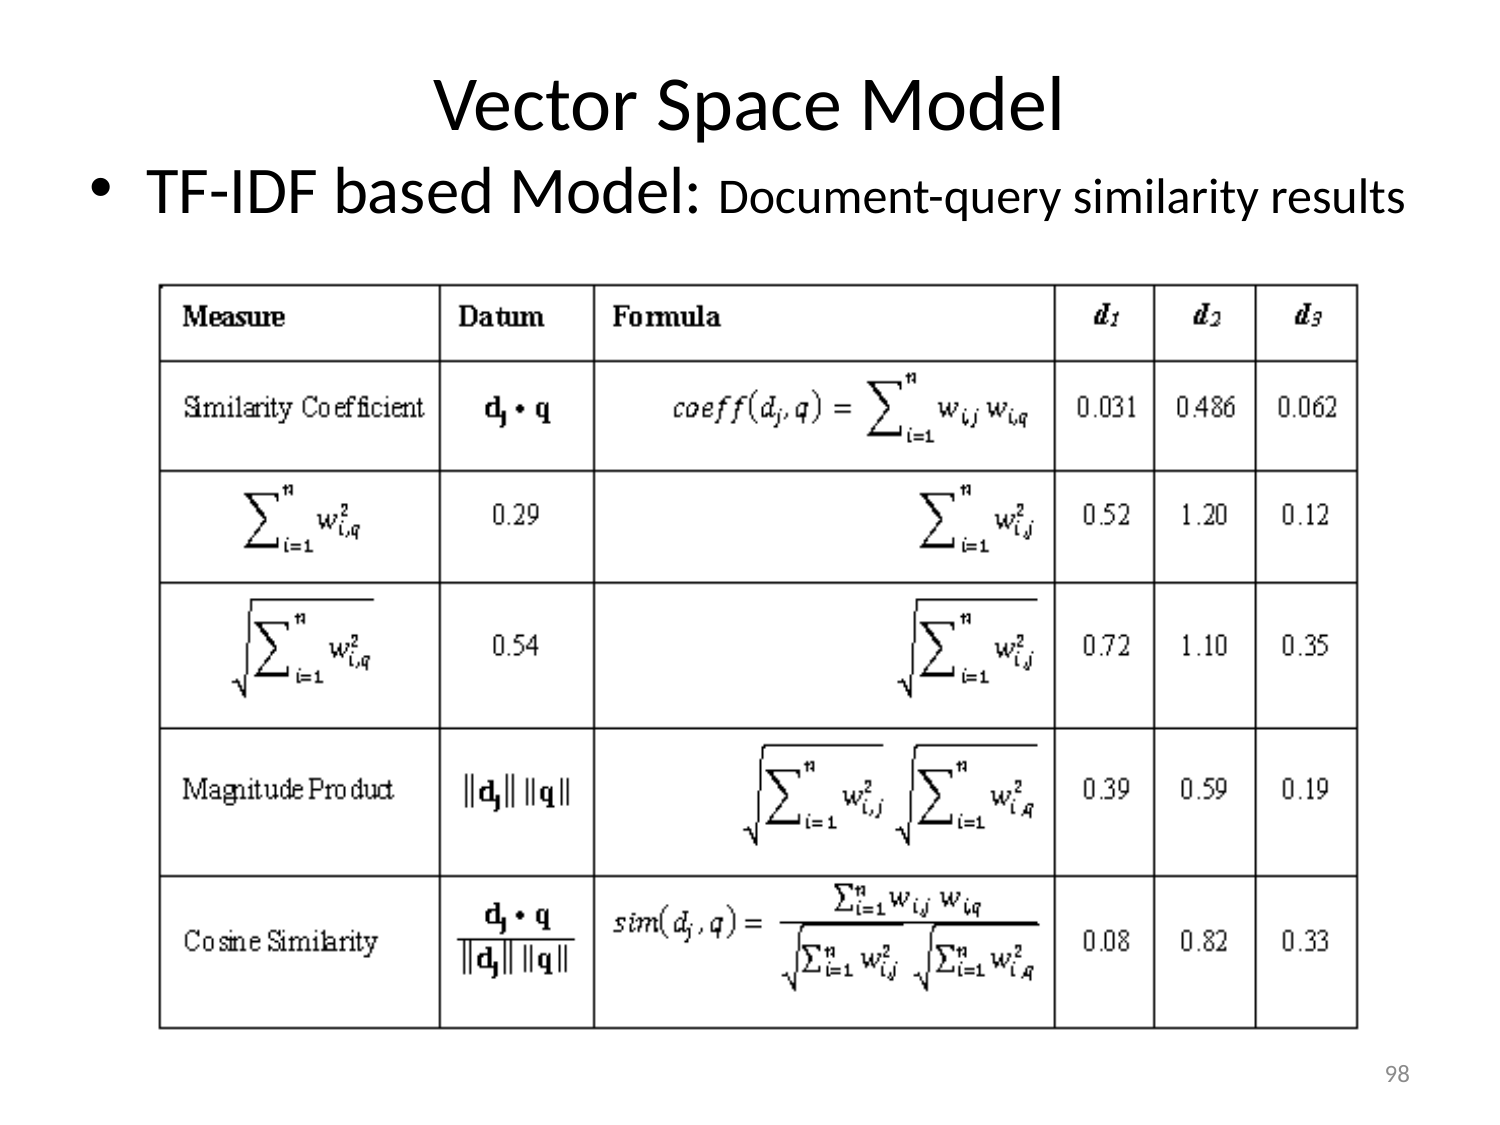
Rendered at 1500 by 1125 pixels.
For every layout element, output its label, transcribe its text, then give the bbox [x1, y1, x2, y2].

text_box Vector Space Model [75, 45, 1425, 139]
picture [138, 272, 1383, 1055]
text_box TF-IDF based Model: Document-query similarity results [75, 139, 1442, 1050]
text_box 1 [1074, 1042, 1425, 1103]
